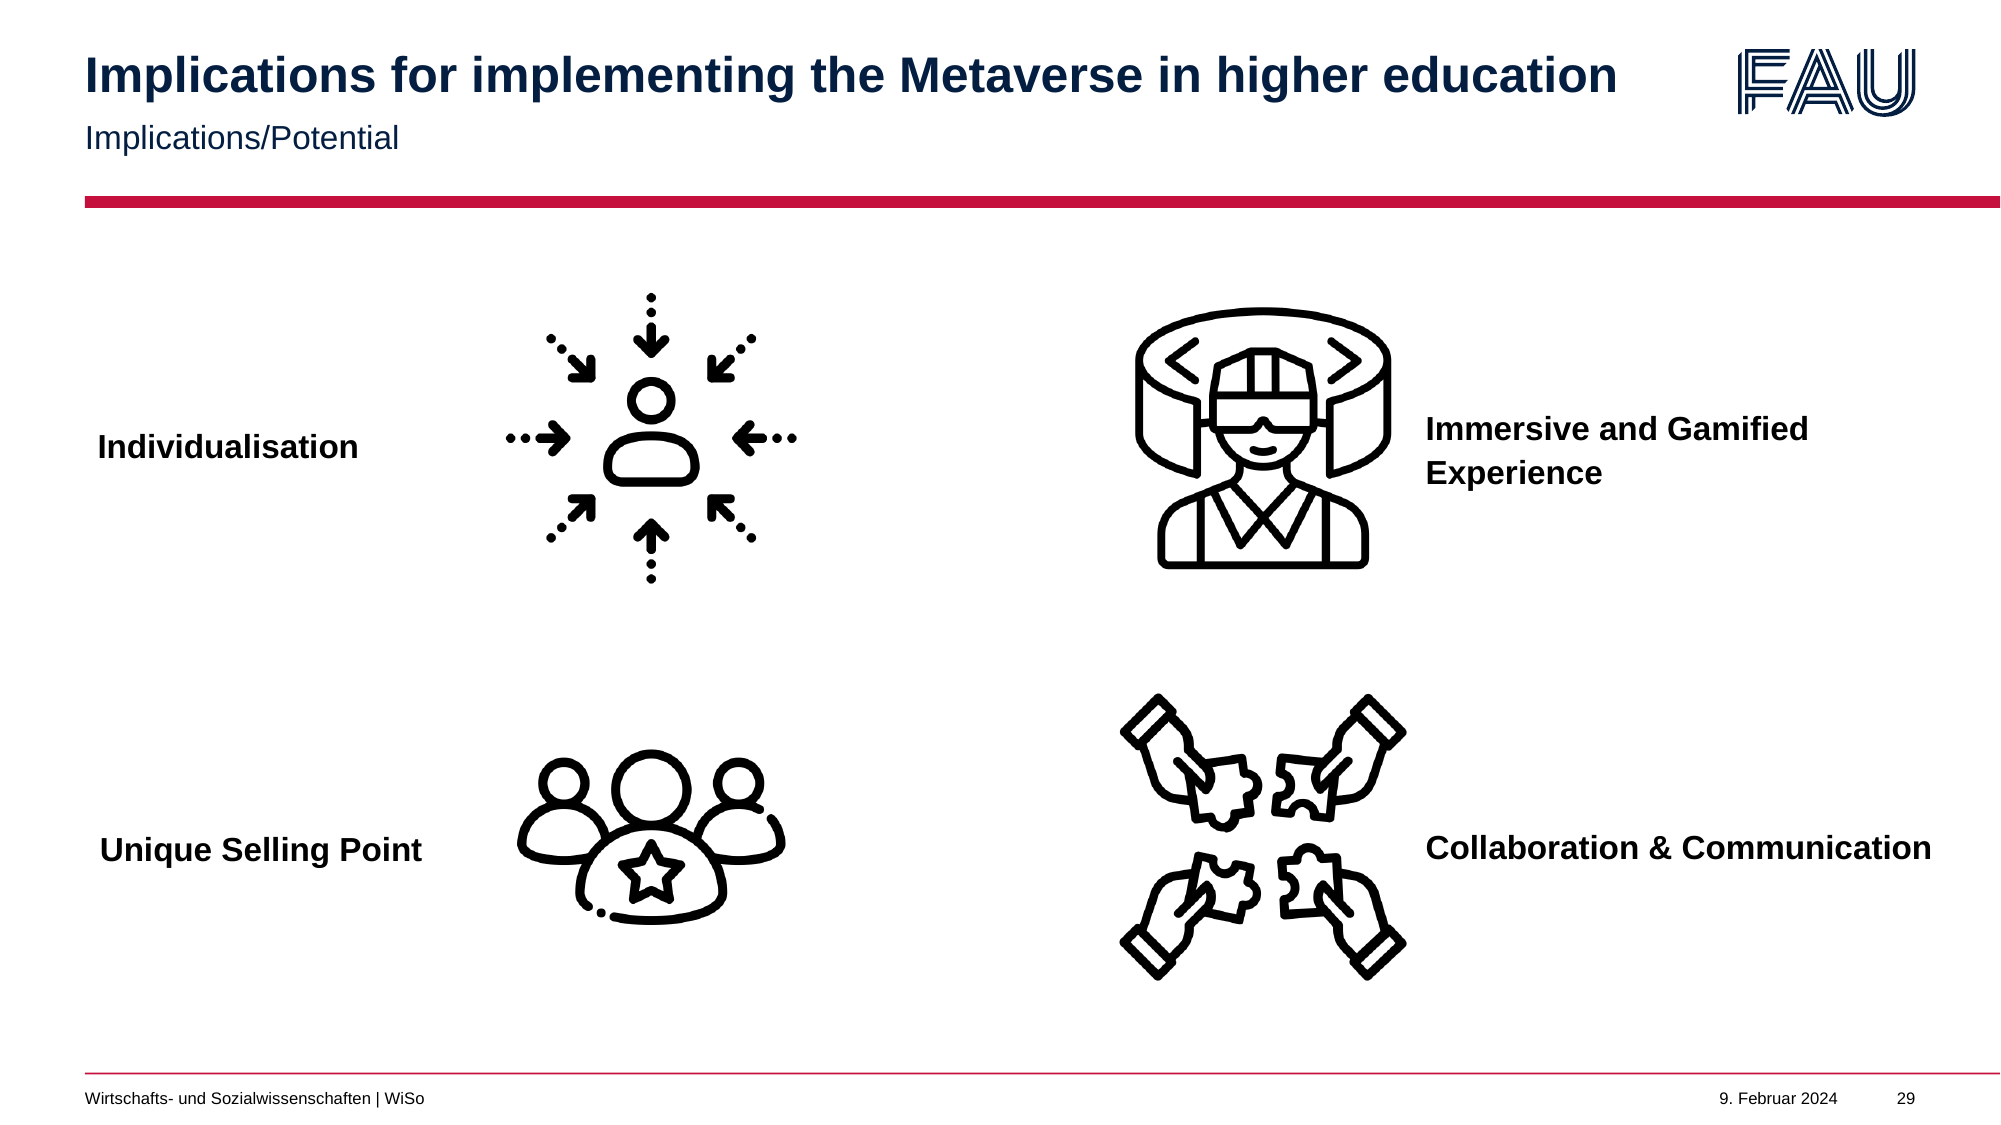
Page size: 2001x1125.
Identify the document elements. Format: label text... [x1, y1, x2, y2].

slide_number 29 [1883, 1088, 1916, 1109]
list Implications/Potential [85, 112, 1208, 154]
text_box Collaboration & Communication [1411, 814, 2000, 874]
footer Wirtschafts- und Sozialwissenschaften | WiSo [85, 1088, 983, 1102]
picture [503, 290, 799, 586]
text_box Individualisation [82, 418, 414, 473]
picture [1115, 689, 1411, 985]
title Implications for implementing the Metaverse in higher education [85, 49, 1383, 104]
text_box Unique Selling Point [85, 816, 503, 876]
picture [1115, 290, 1411, 586]
text_box Immersive and Gamified Experience [1411, 395, 2000, 499]
text_box 9. Februar 2024 [1719, 1088, 1838, 1109]
title Implications for implementing the Metaverse in higher education [1562, 49, 1768, 104]
picture [1383, 49, 1562, 113]
picture [503, 689, 799, 985]
